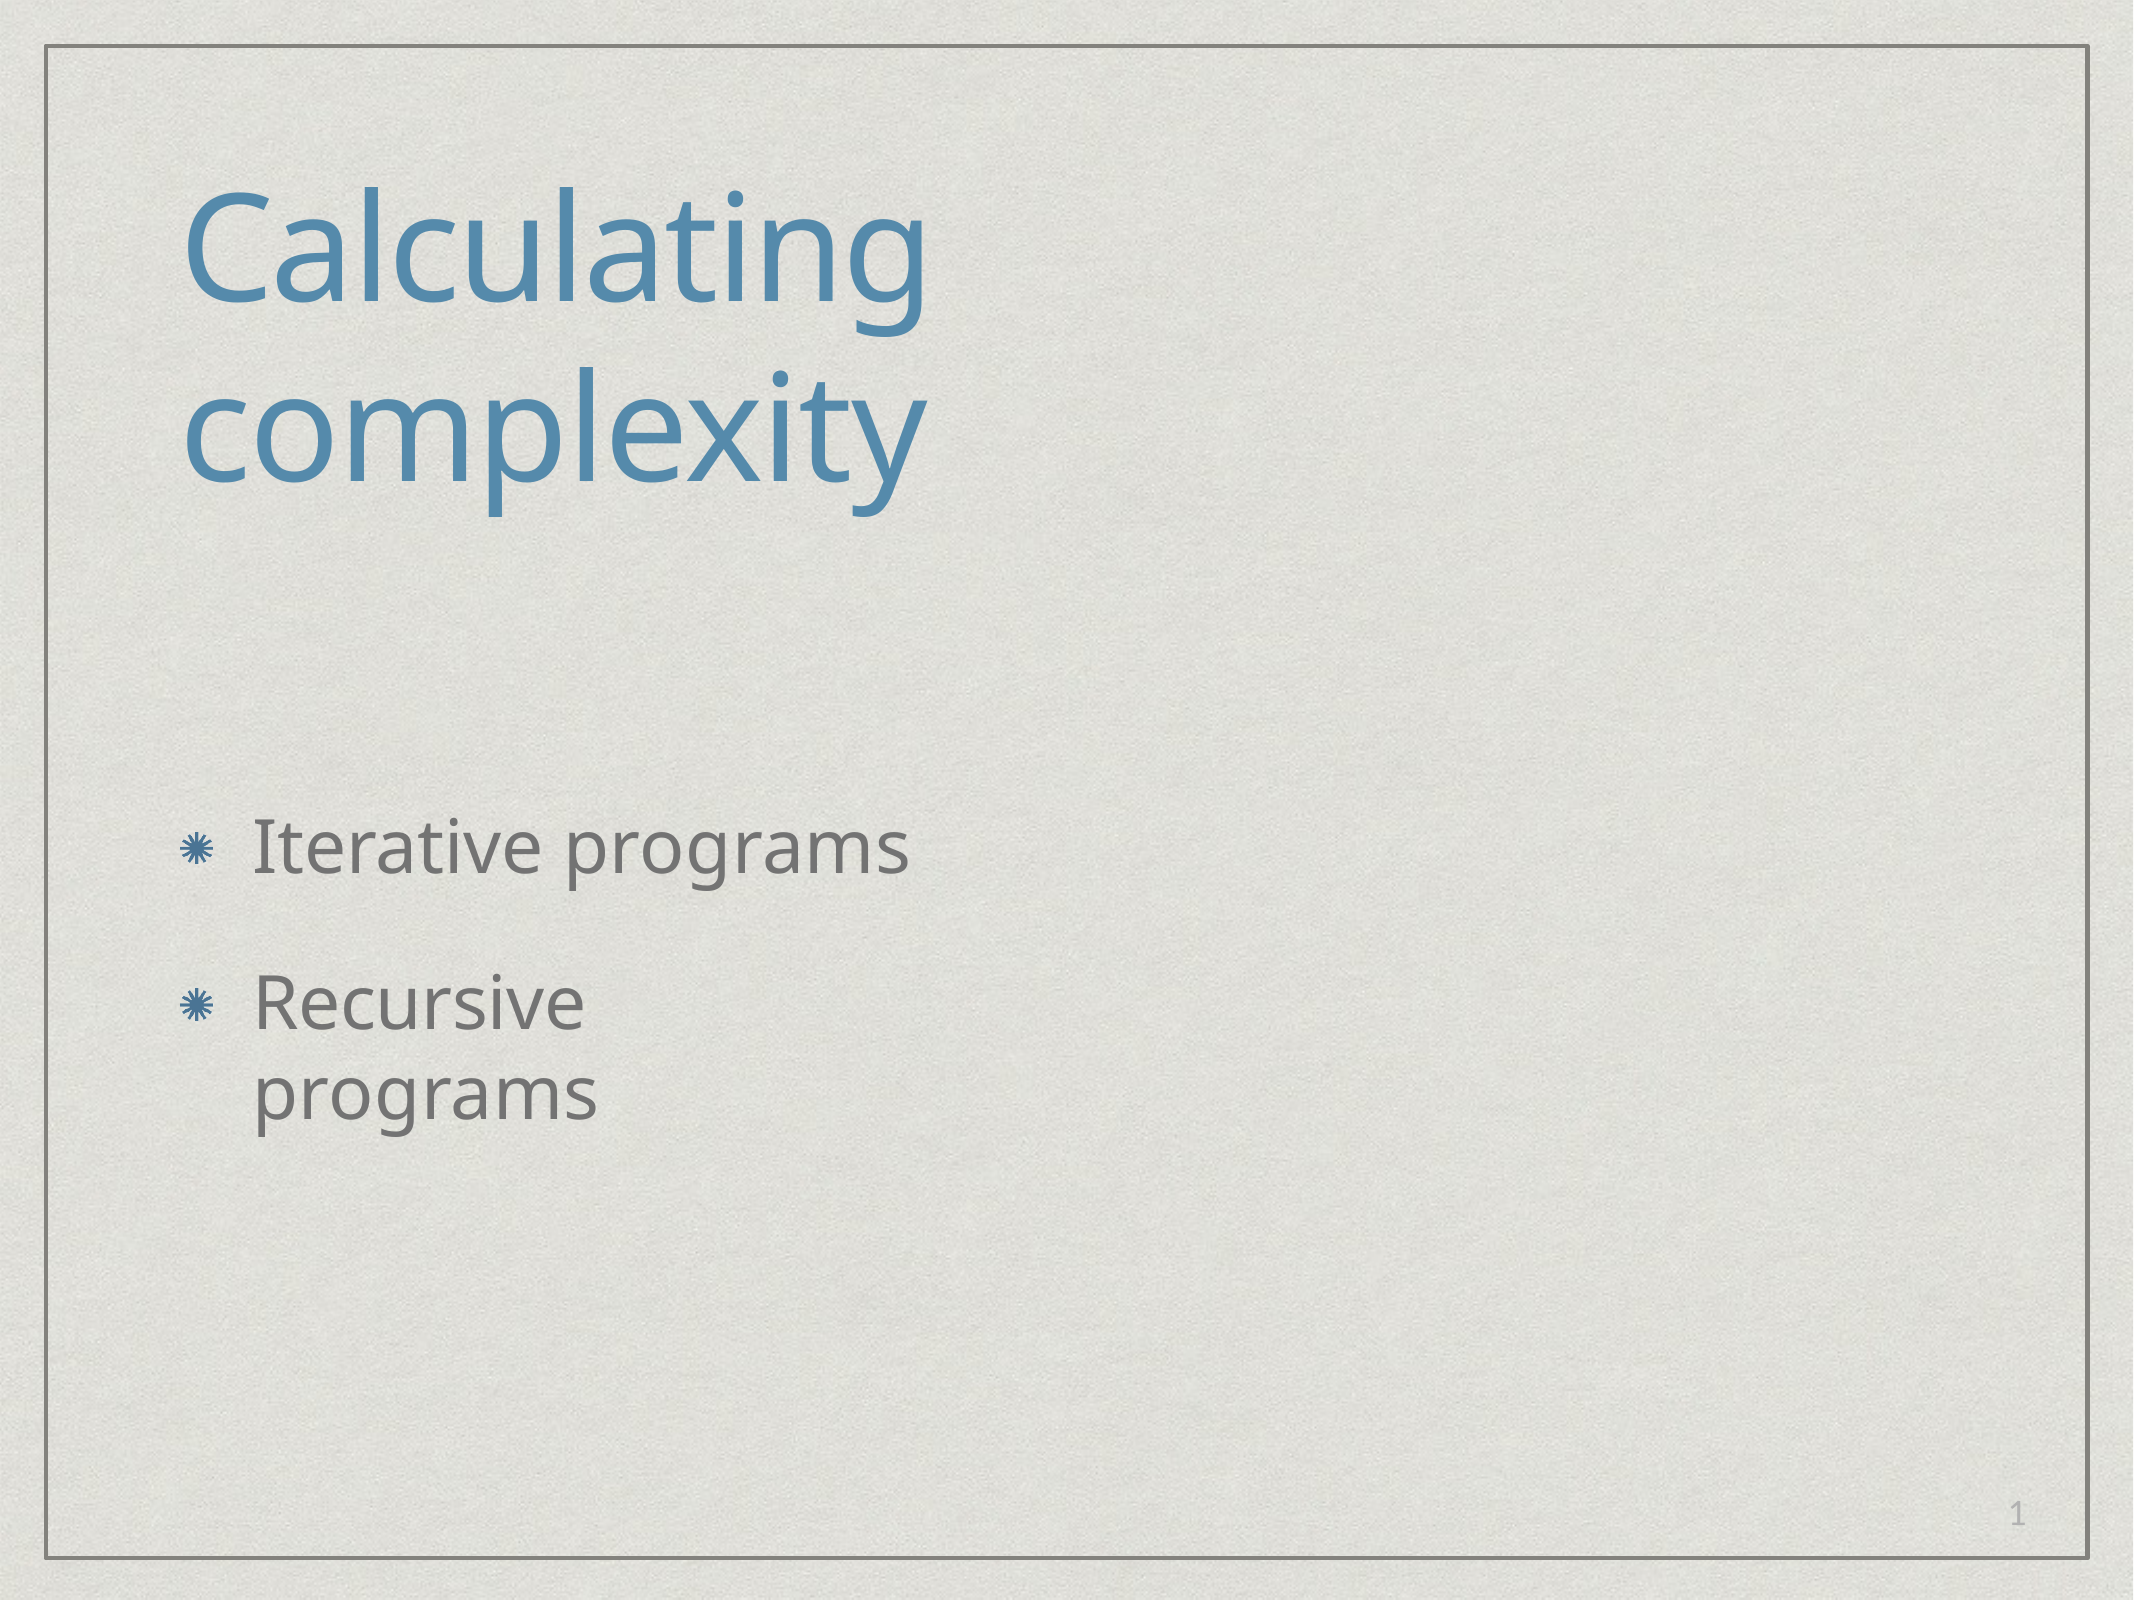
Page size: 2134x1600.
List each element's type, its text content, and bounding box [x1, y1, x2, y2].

slide_number 1 [1536, 1488, 2027, 1568]
picture [0, 0, 2134, 1600]
text_box Calculating complexity [177, 149, 1626, 512]
text_box Iterative programs Recursive programs [249, 796, 927, 1135]
